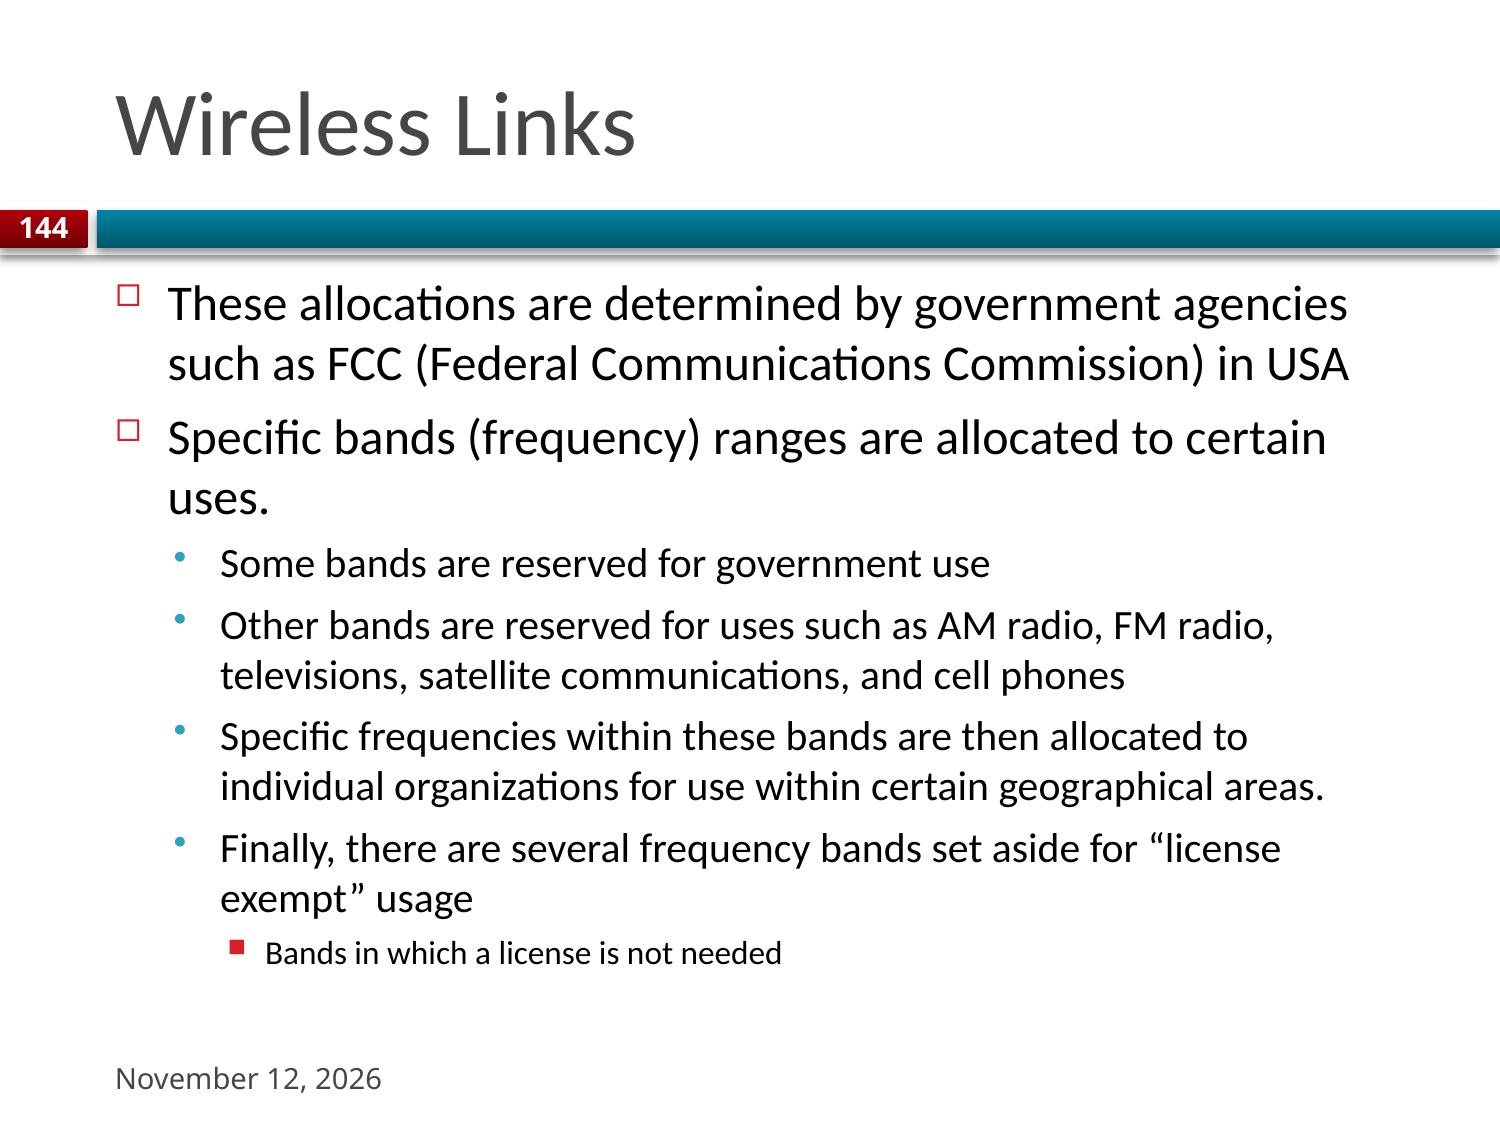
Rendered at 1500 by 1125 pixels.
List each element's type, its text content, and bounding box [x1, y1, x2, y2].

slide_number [99, 1050, 538, 1110]
slide_number 144 [0, 208, 88, 249]
title Wireless Links [100, 37, 1438, 200]
list These allocations are determined by government agencies such as FCC (Federal Communications Commission) in USA Specific bands (frequency) ranges are allocated to certain uses. Some bands are reserved for government use Other bands are reserved for uses such as AM radio, FM radio, televisions, satellite communications, and cell phones Specific frequencies within these bands are then allocated to individual organizations for use within certain geographical areas. Finally, there are several frequency bands set aside for “license exempt” usage Bands in which a license is not needed [100, 262, 1438, 1000]
